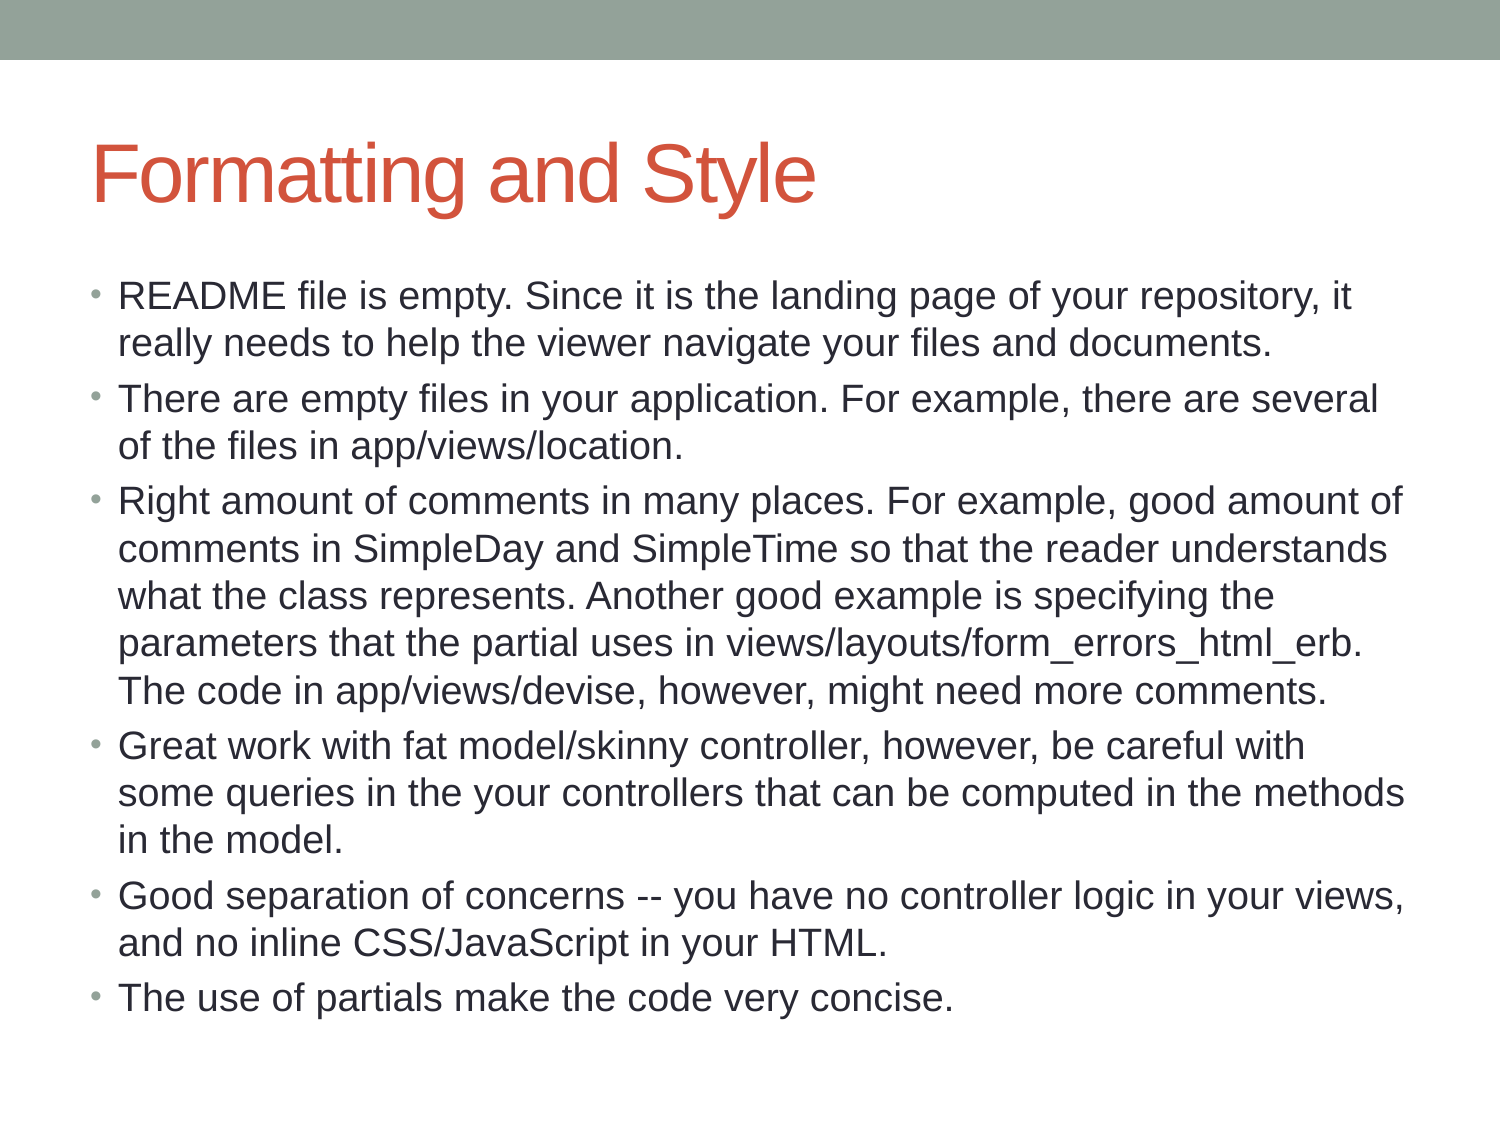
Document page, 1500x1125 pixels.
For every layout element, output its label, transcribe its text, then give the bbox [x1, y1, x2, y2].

list README file is empty. Since it is the landing page of your repository, it really needs to help the viewer navigate your files and documents. There are empty files in your application. For example, there are several of the files in app/views/location. Right amount of comments in many places. For example, good amount of comments in SimpleDay and SimpleTime so that the reader understands what the class represents. Another good example is specifying the parameters that the partial uses in views/layouts/form_errors_html_erb. The code in app/views/devise, however, might need more comments. Great work with fat model/skinny controller, however, be careful with some queries in the your controllers that can be computed in the methods in the model. Good separation of concerns -- you have no controller logic in your views, and no inline CSS/JavaScript in your HTML. The use of partials make the code very concise. [75, 262, 1425, 1063]
title Formatting and Style [75, 87, 1425, 250]
